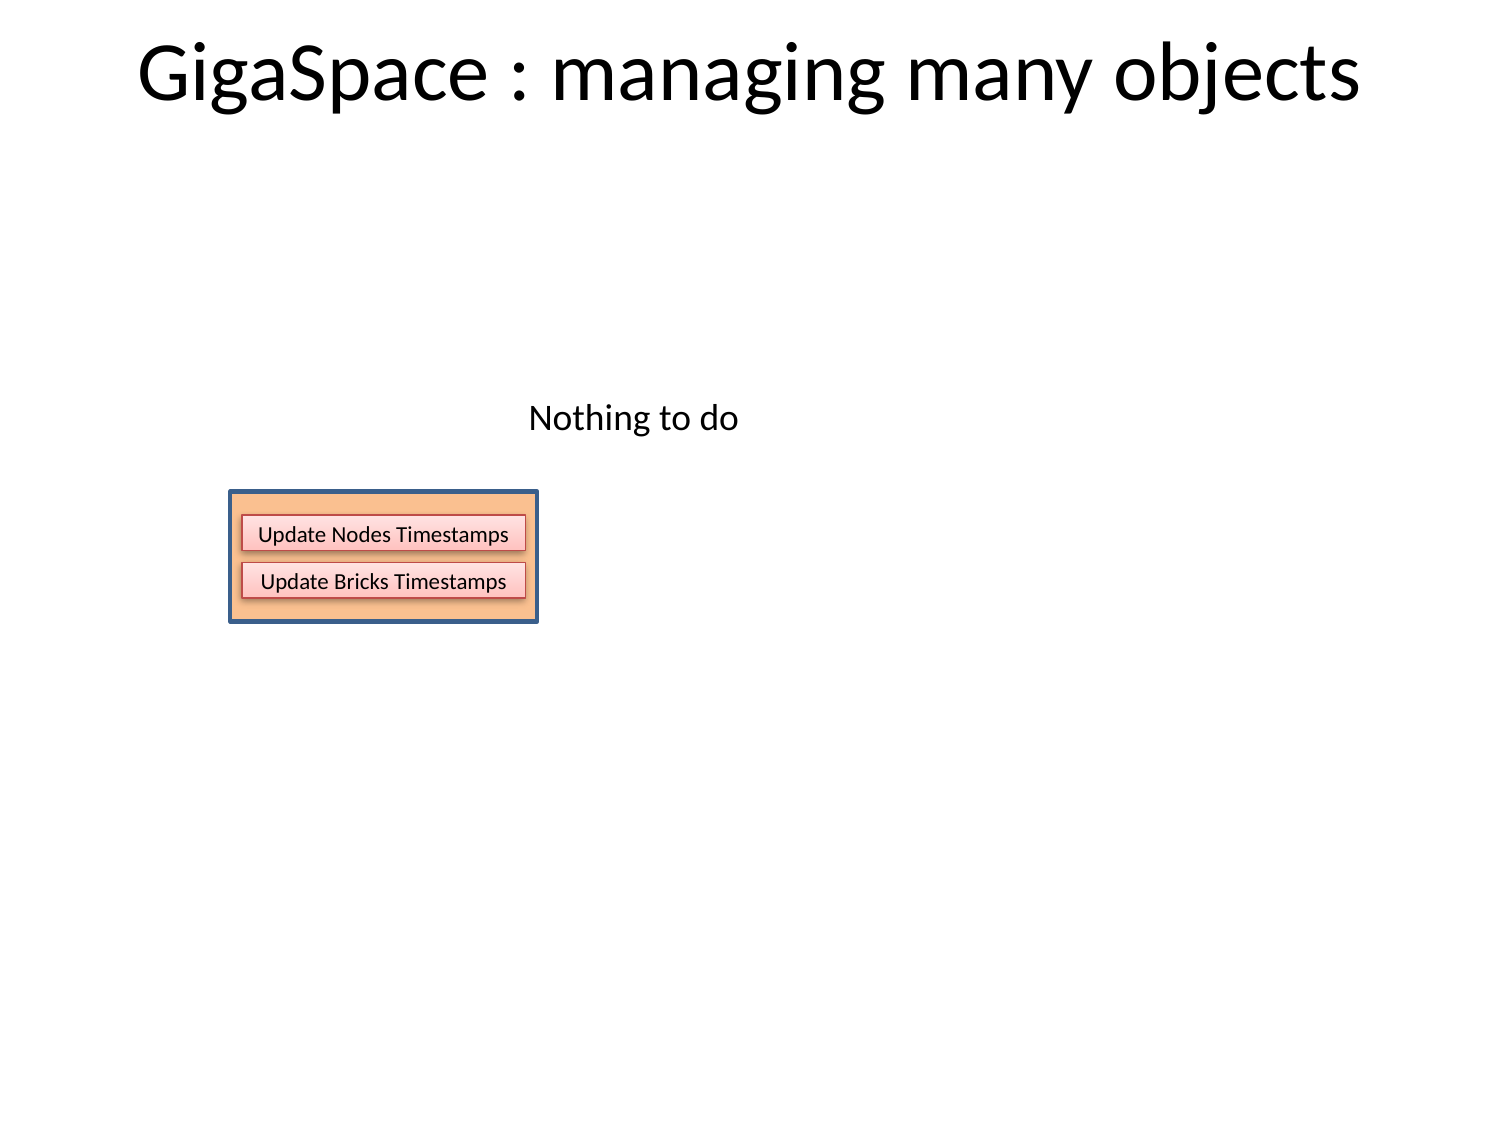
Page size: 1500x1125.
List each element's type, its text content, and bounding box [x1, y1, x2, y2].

title GigaSpace : managing many objects [112, 7, 1388, 126]
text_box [229, 491, 538, 622]
text_box Nothing to do [513, 385, 821, 445]
